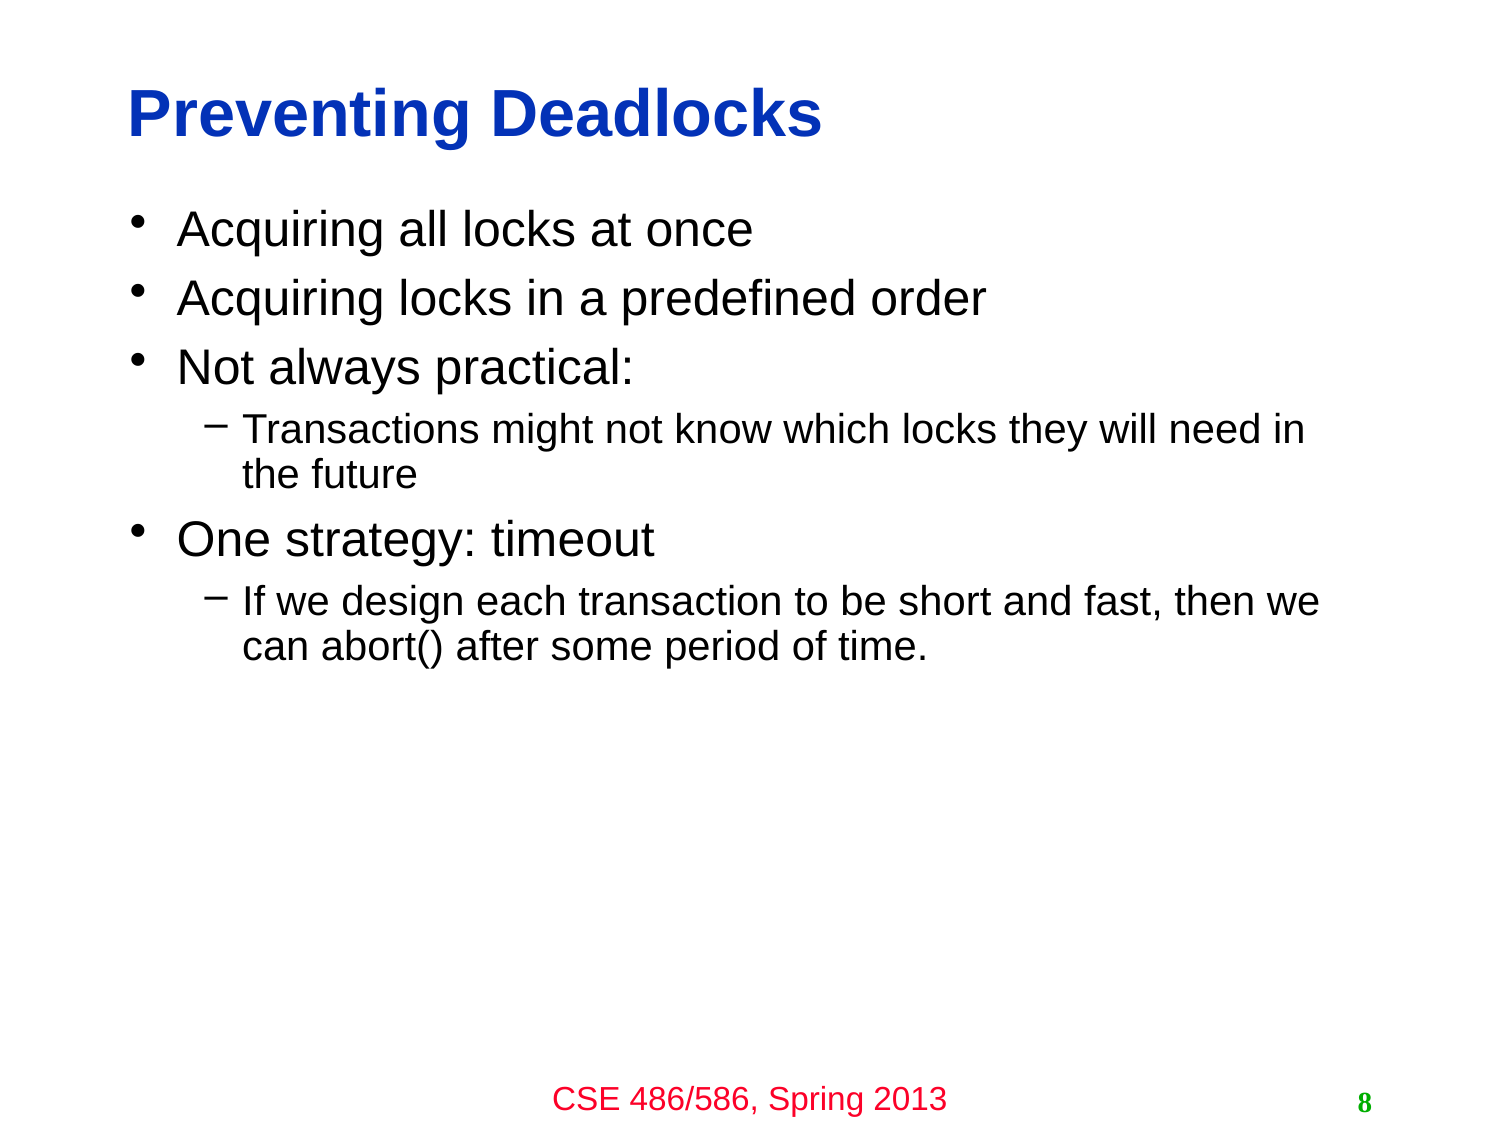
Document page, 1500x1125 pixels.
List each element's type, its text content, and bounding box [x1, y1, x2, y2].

title Preventing Deadlocks [112, 53, 1310, 176]
list Acquiring all locks at once Acquiring locks in a predefined order Not always practical: Transactions might not know which locks they will need in the future One strategy: timeout If we design each transaction to be short and fast, then we can abort() after some period of time. [114, 195, 1376, 1005]
slide_number 8 [1074, 1076, 1388, 1125]
